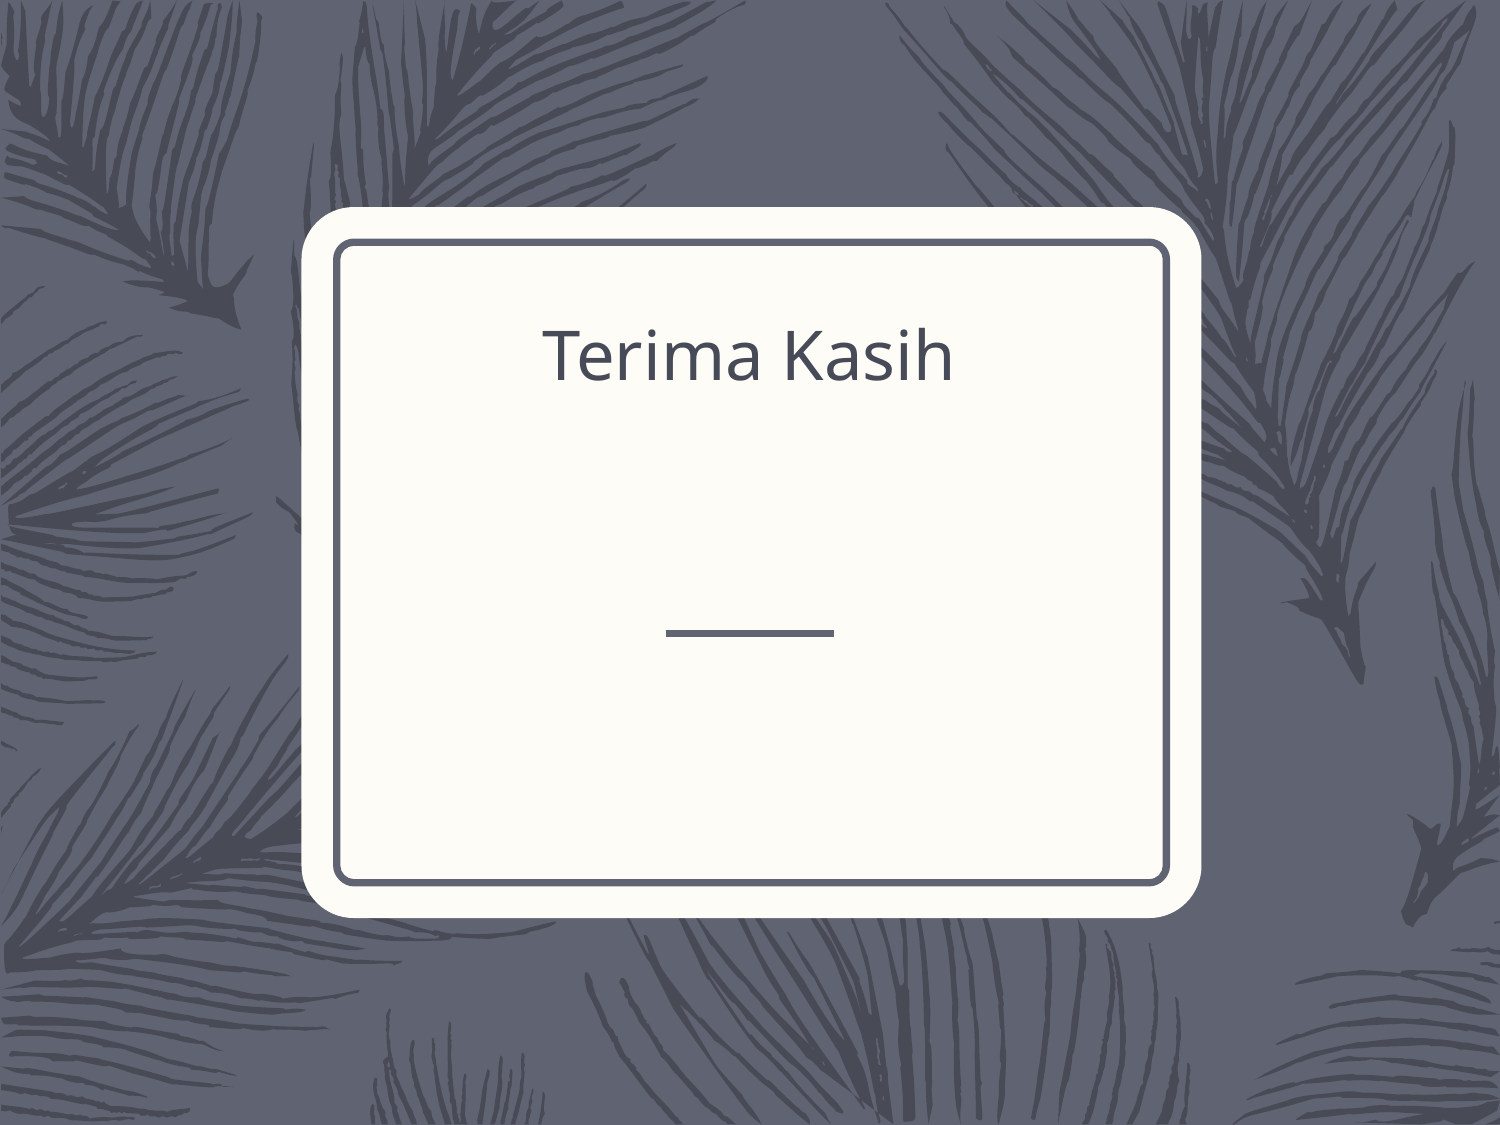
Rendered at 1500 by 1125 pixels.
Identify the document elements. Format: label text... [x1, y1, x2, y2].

title Terima Kasih [389, 300, 1110, 603]
